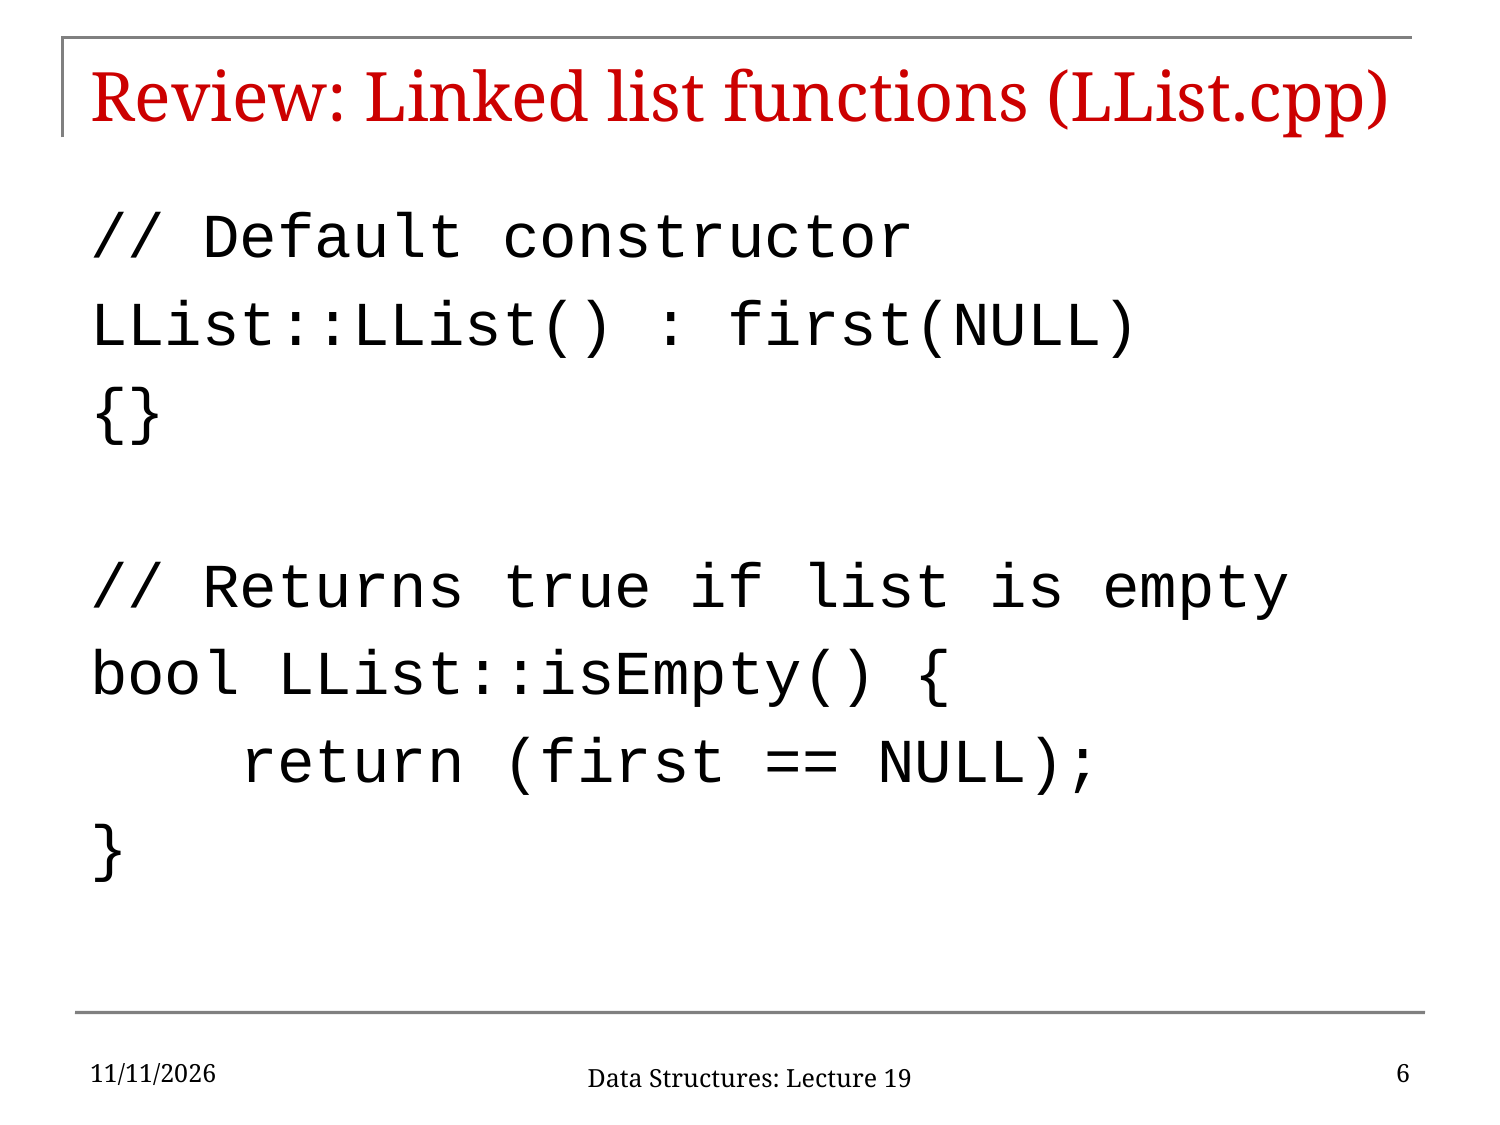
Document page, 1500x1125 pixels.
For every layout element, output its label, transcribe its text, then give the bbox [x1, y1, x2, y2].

footer Data Structures: Lecture 19 [512, 1024, 988, 1101]
title Review: Linked list functions (LList.cpp) [75, 45, 1425, 163]
slide_number 6 [1074, 1023, 1426, 1100]
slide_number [74, 1023, 426, 1100]
list // Default constructor LList::LList() : first(NULL) {} // Returns true if list is empty bool LList::isEmpty() { return (first == NULL); } [75, 187, 1425, 1006]
